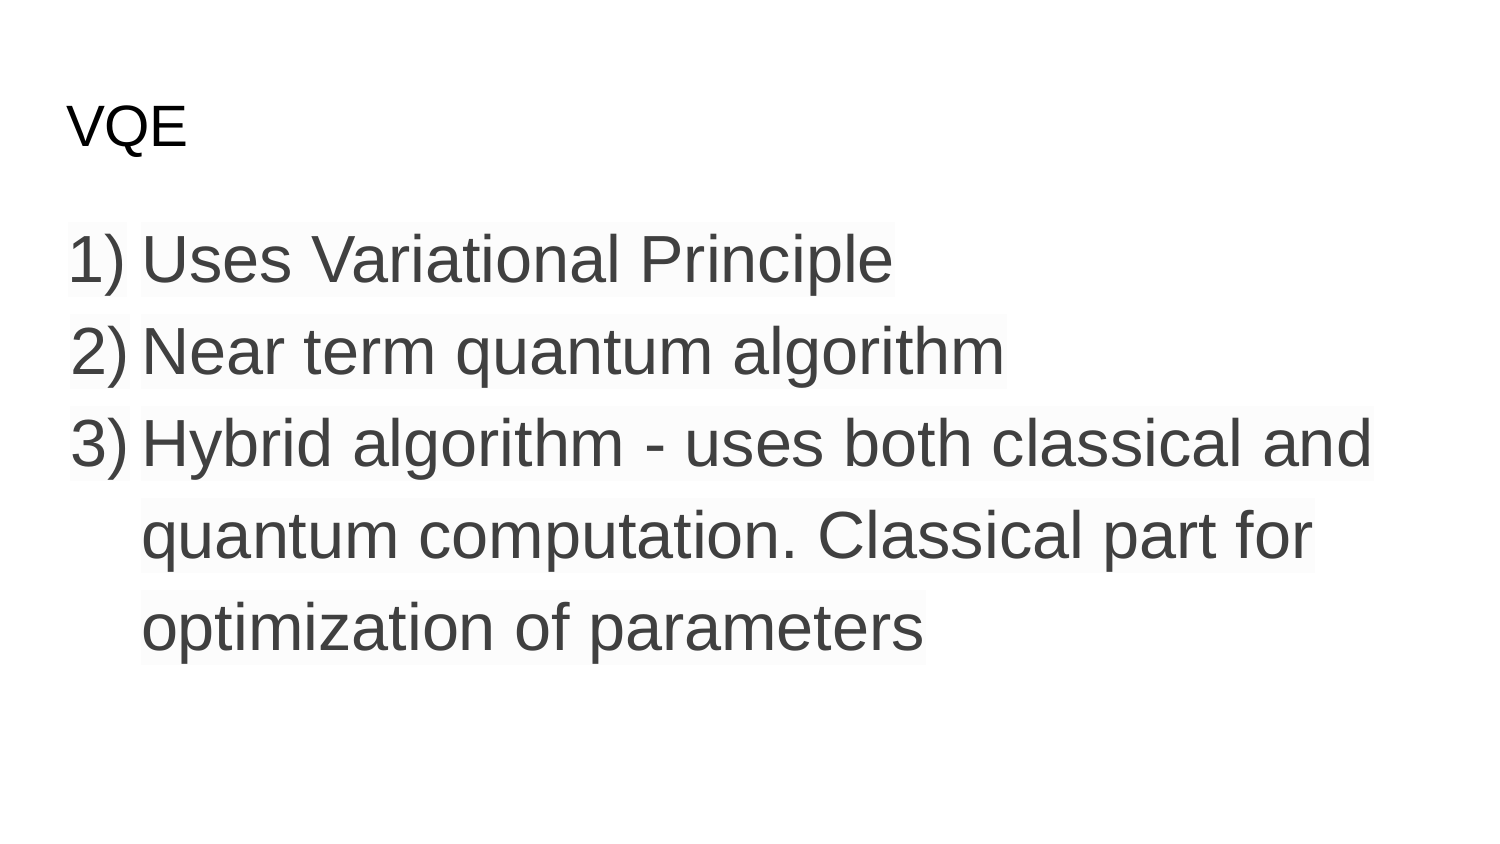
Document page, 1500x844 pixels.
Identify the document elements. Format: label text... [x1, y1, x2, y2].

title VQE [51, 72, 1449, 167]
list Uses Variational Principle Near term quantum algorithm Hybrid algorithm - uses both classical and quantum computation. Classical part for optimization of parameters [51, 189, 1449, 750]
